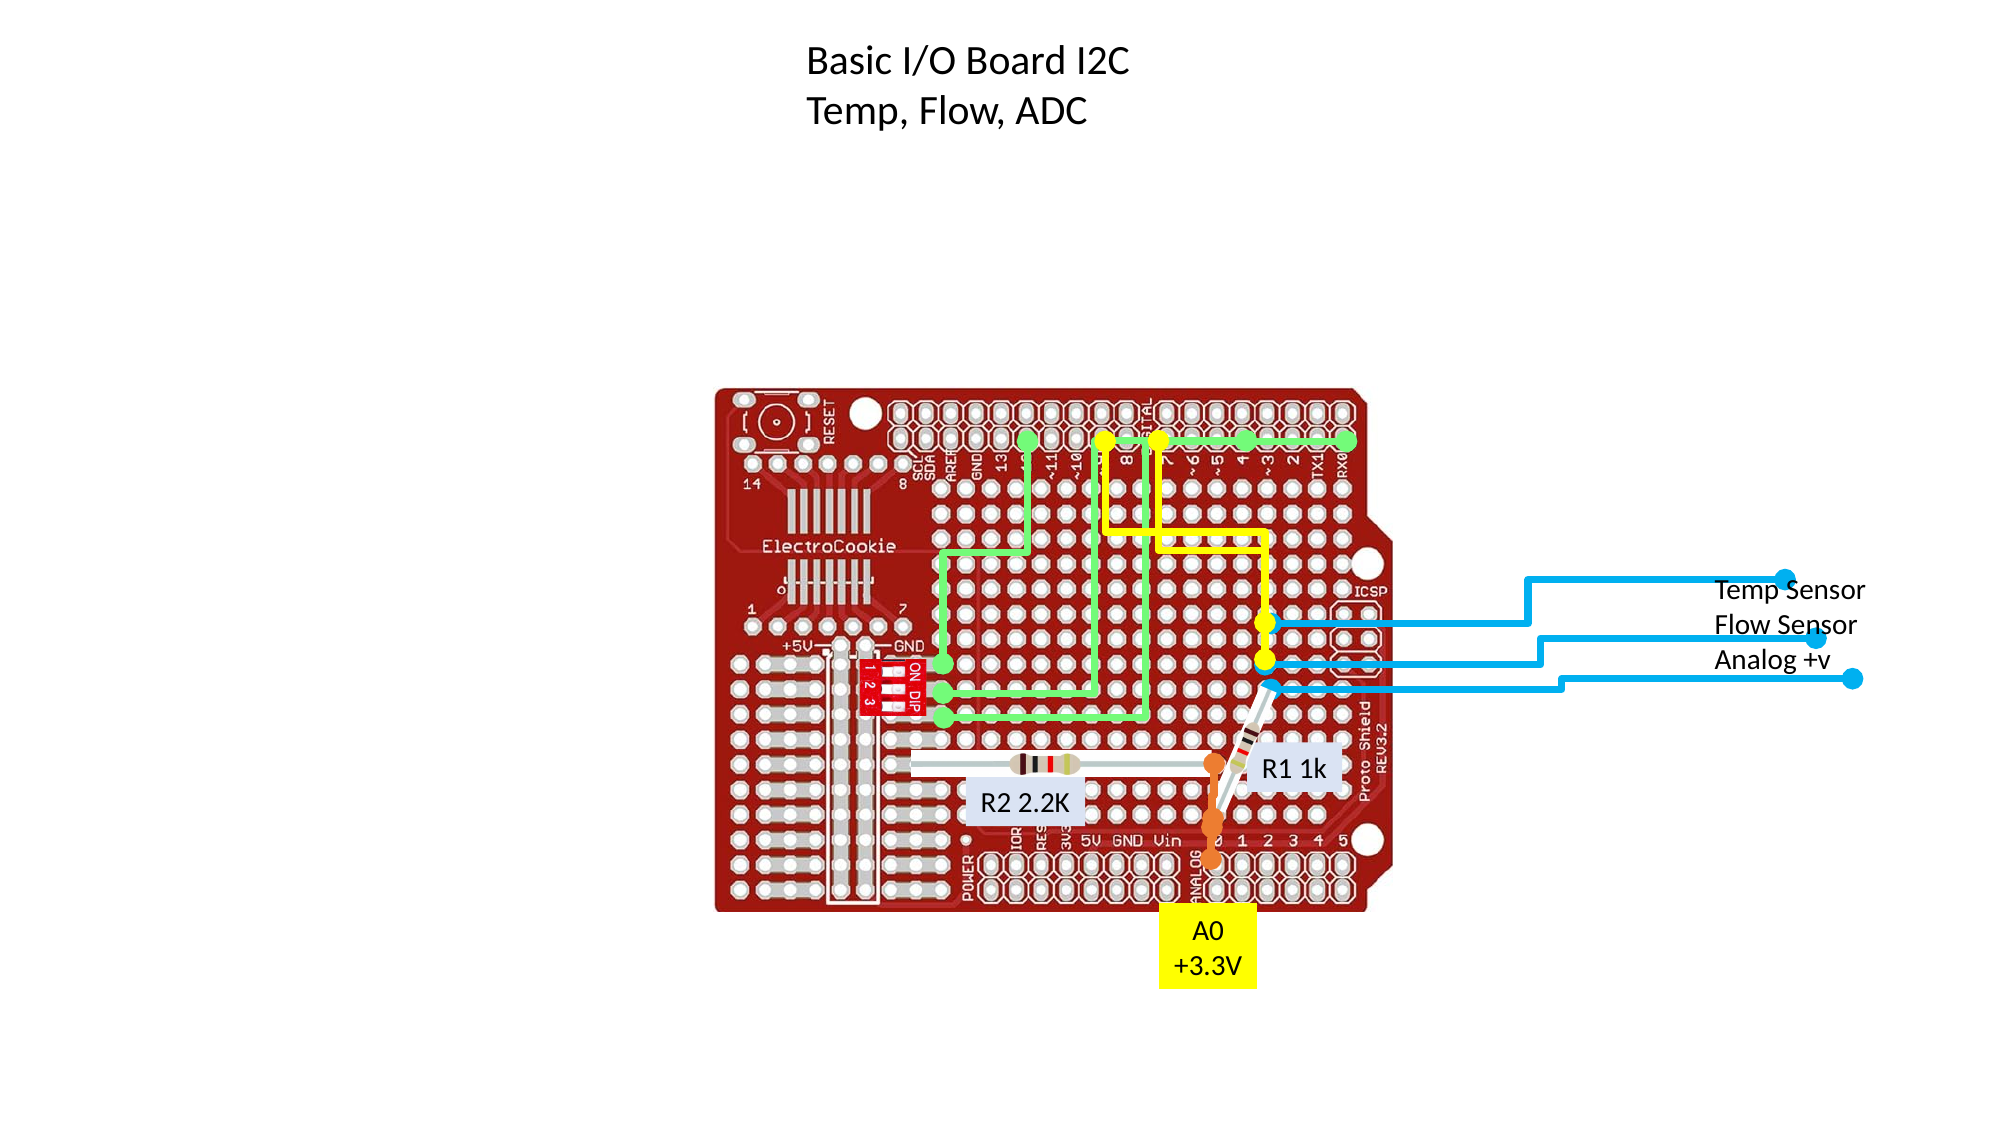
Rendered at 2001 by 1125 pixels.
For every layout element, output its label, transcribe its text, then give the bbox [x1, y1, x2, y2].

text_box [1270, 678, 1853, 690]
text_box A0 +3.3V [1159, 912, 1257, 989]
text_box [1102, 496, 1322, 604]
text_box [1271, 579, 1786, 624]
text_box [1094, 452, 1276, 612]
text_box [1264, 638, 1816, 665]
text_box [1247, 441, 1347, 579]
text_box Basic I/O Board I2C Temp, Flow, ADC [791, 25, 1146, 140]
text_box Temp Sensor Flow Sensor Analog +v [1699, 562, 1889, 683]
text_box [943, 612, 1347, 718]
picture [712, 386, 1393, 912]
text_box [943, 595, 1247, 694]
picture [1347, 628, 1393, 638]
picture [1347, 669, 1393, 678]
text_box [943, 440, 1247, 510]
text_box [874, 510, 1094, 595]
